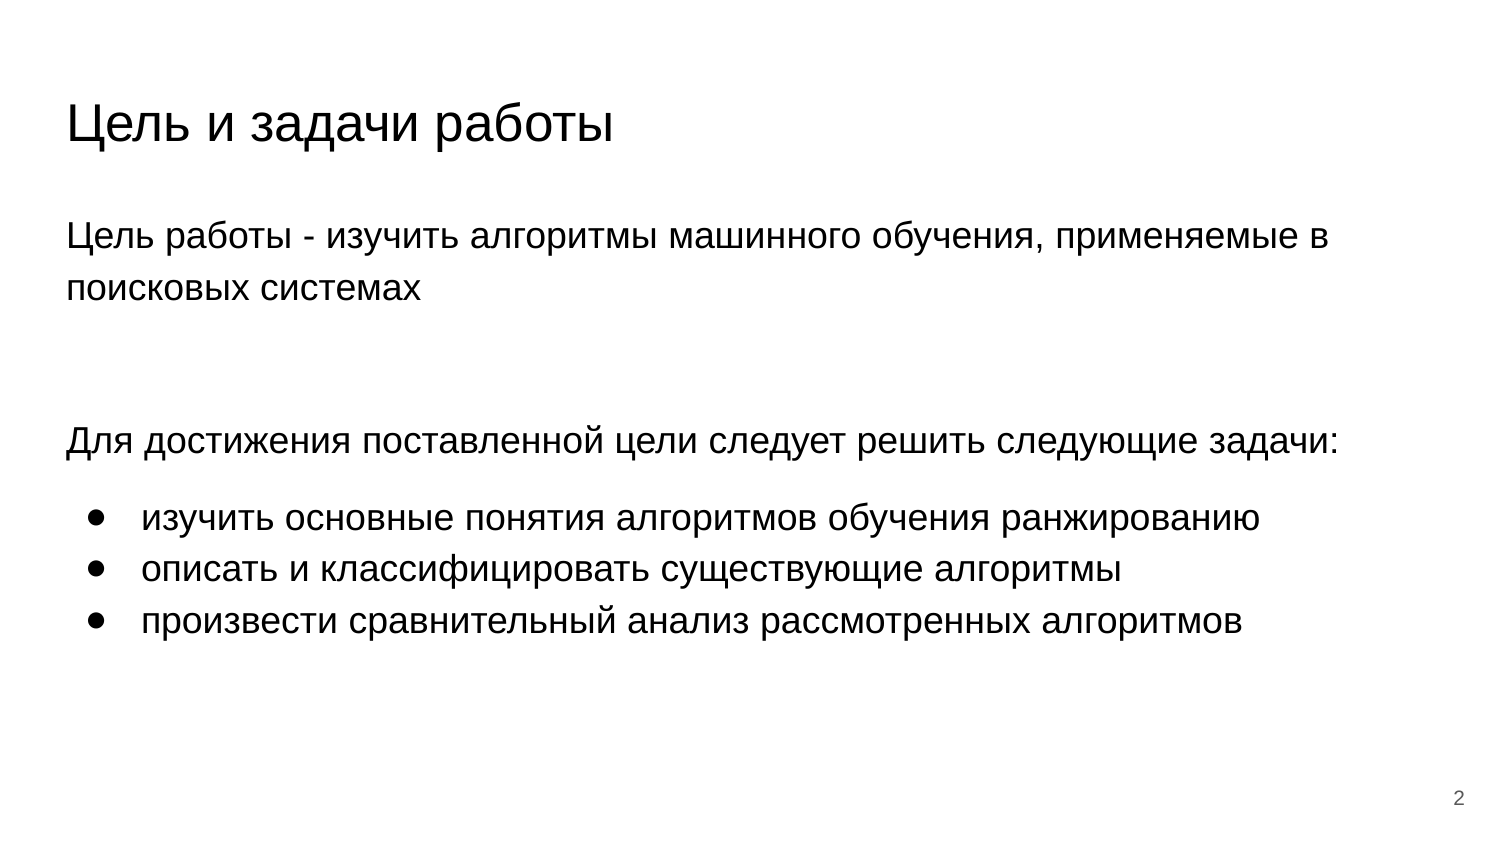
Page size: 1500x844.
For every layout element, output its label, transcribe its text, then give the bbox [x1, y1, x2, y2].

list Цель работы - изучить алгоритмы машинного обучения, применяемые в поисковых системах Для достижения поставленной цели следует решить следующие задачи: изучить основные понятия алгоритмов обучения ранжированию описать и классифицировать существующие алгоритмы произвести сравнительный анализ рассмотренных алгоритмов [51, 189, 1449, 750]
title Цель и задачи работы [51, 72, 1449, 167]
slide_number ‹#› [1389, 764, 1480, 830]
